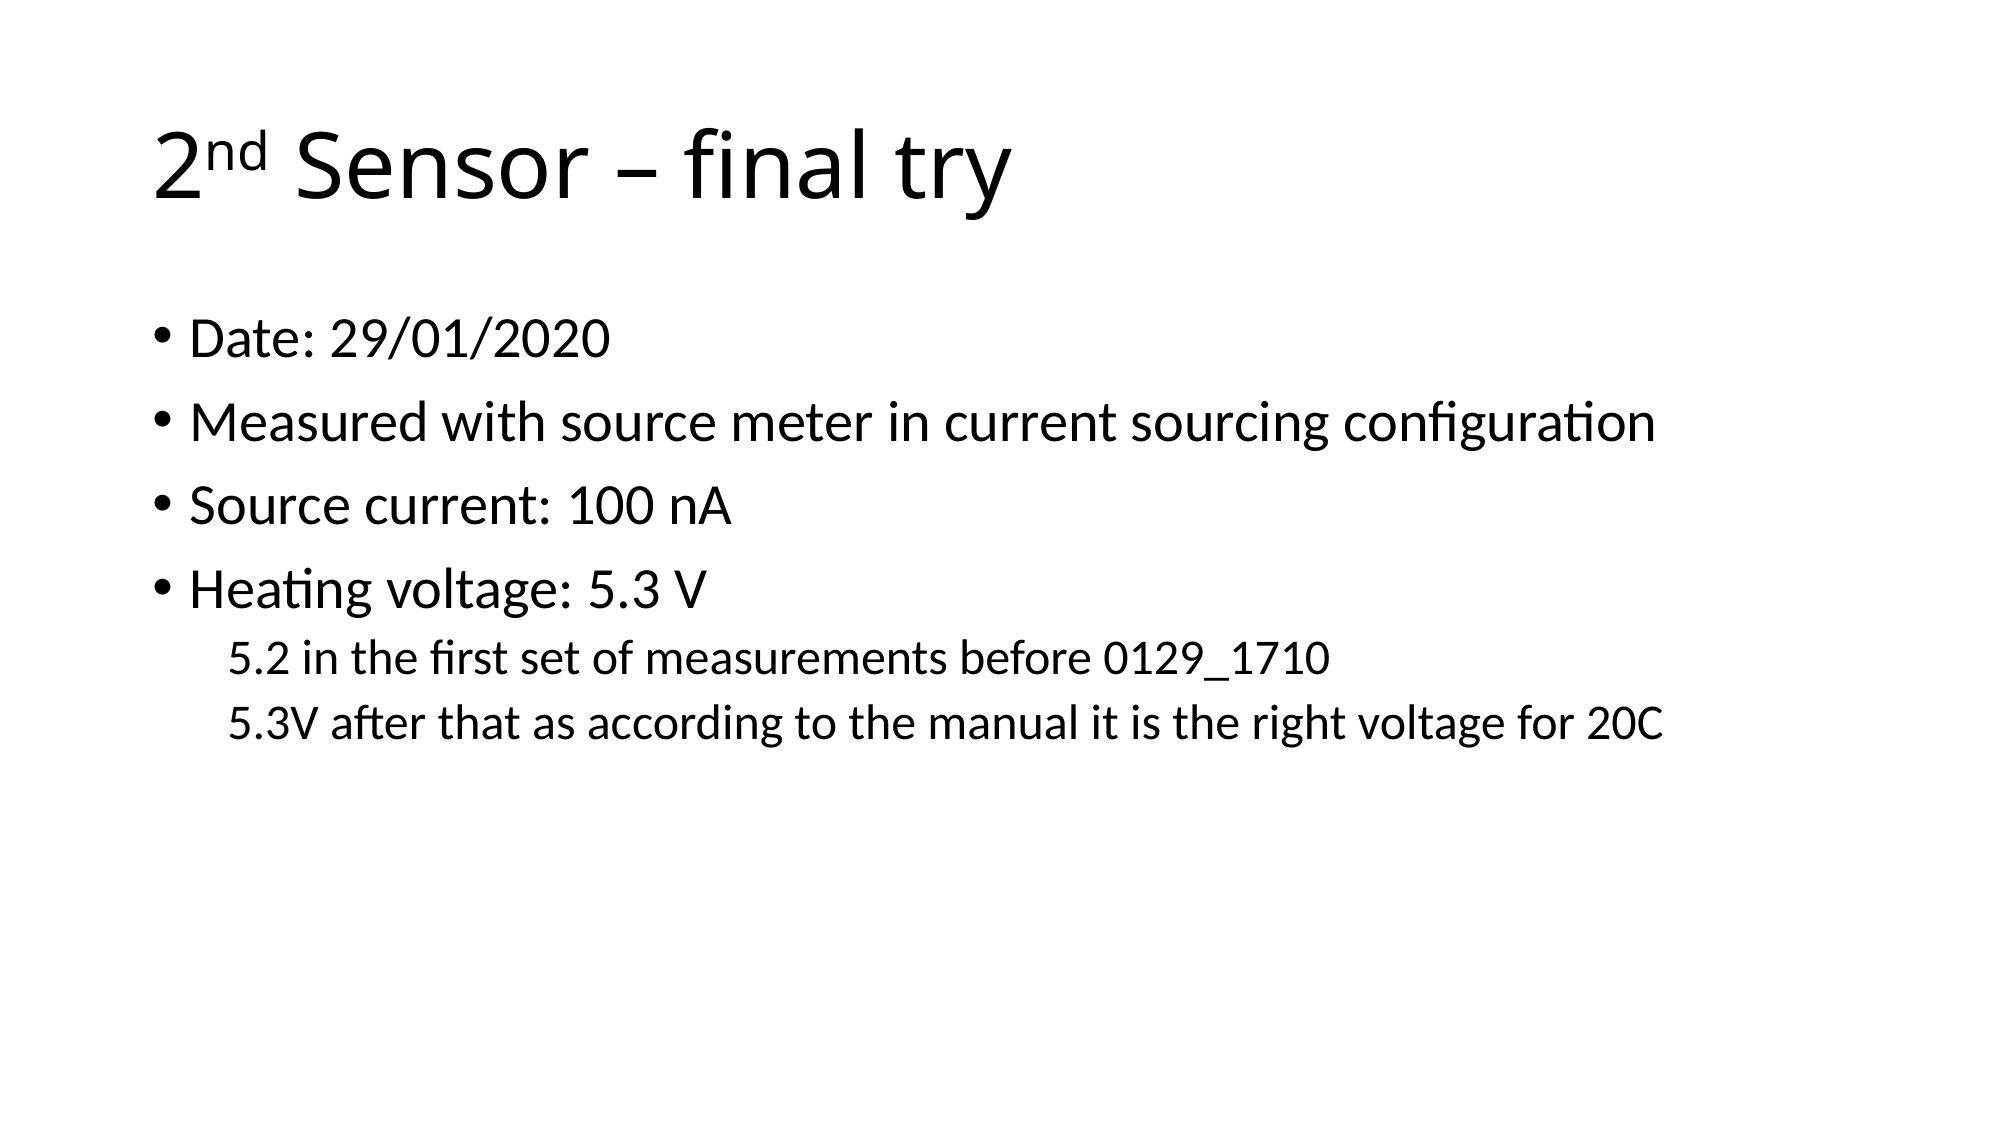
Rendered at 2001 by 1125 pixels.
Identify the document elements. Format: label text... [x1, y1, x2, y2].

list Date: 29/01/2020 Measured with source meter in current sourcing configuration Source current: 100 nA Heating voltage: 5.3 V 5.2 in the first set of measurements before 0129_1710 5.3V after that as according to the manual it is the right voltage for 20C [137, 299, 1863, 1014]
title 2nd Sensor – final try [137, 59, 1863, 278]
